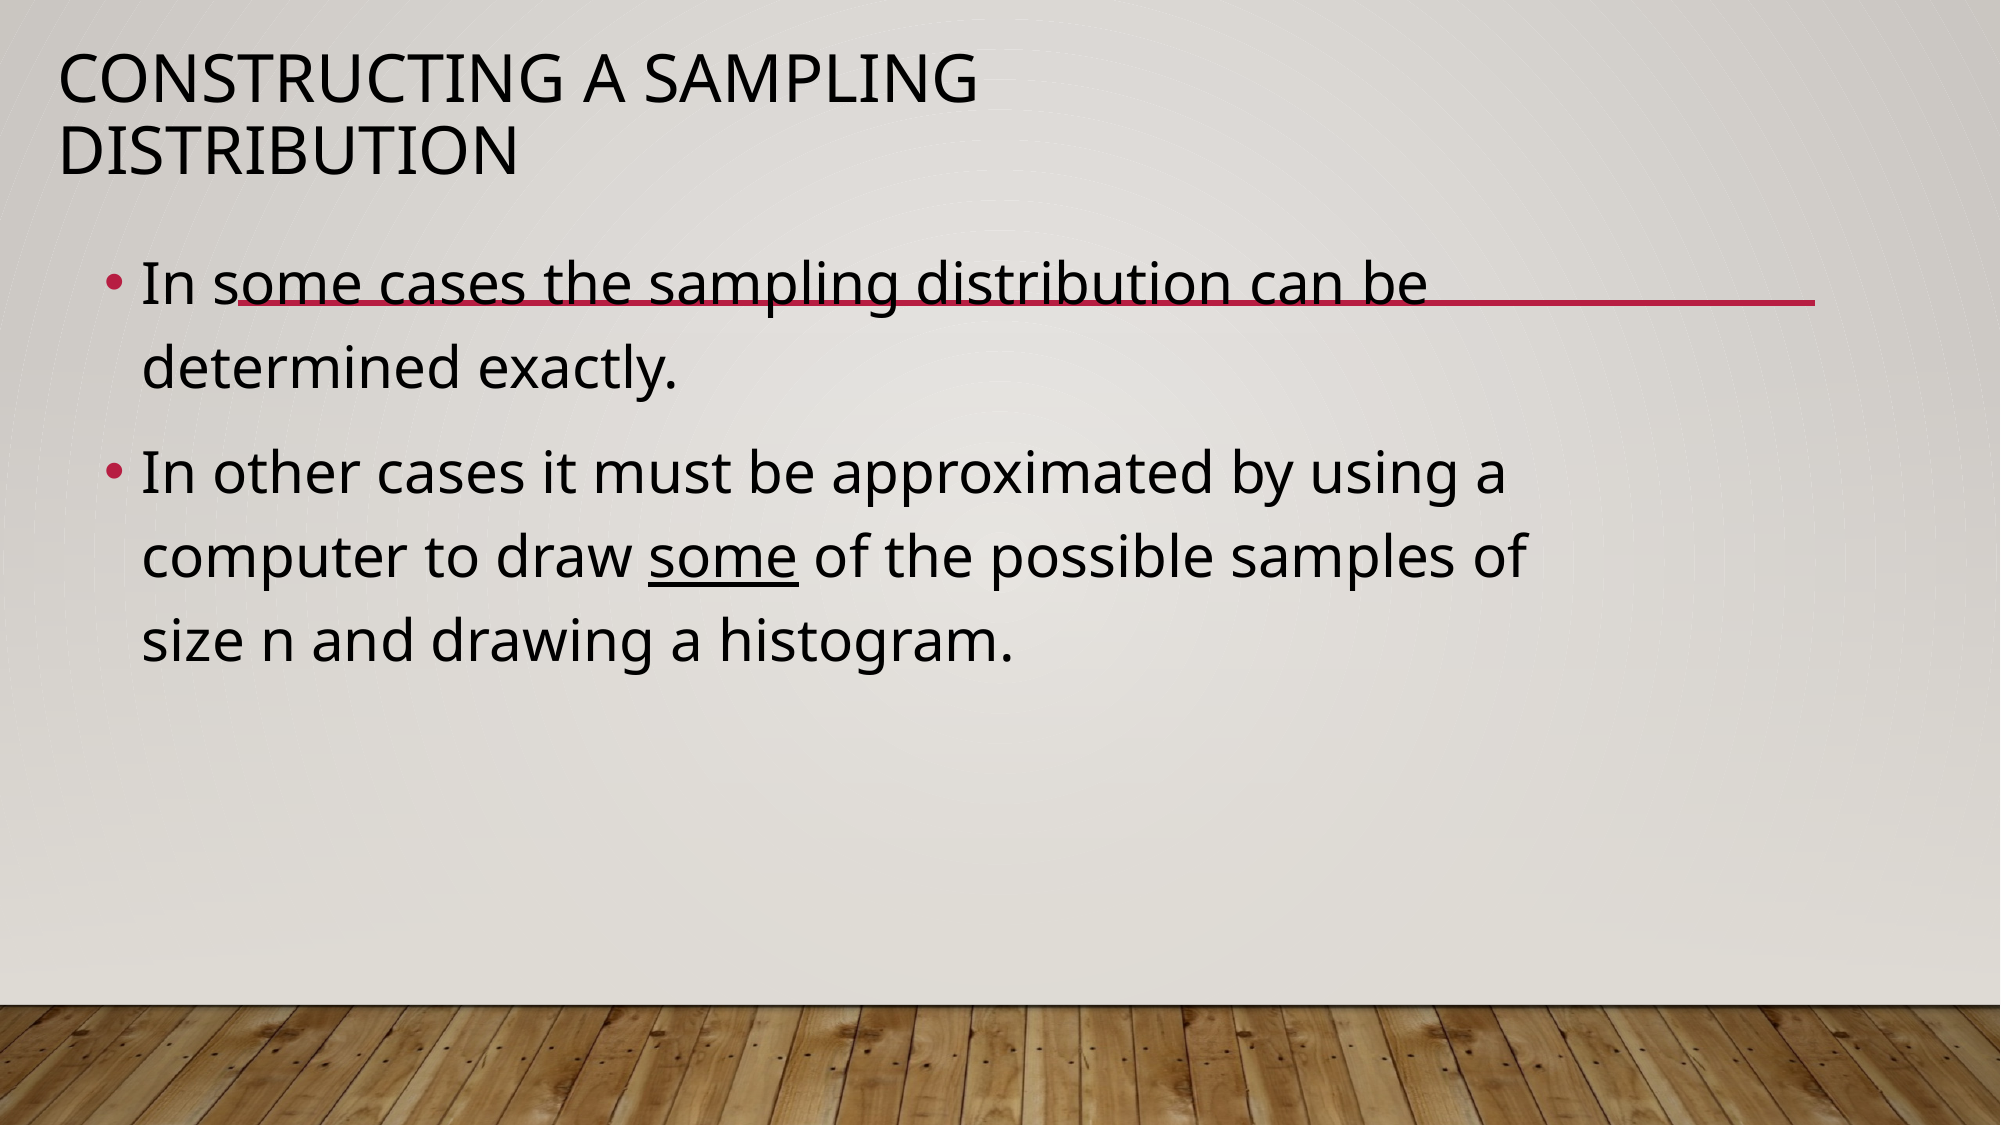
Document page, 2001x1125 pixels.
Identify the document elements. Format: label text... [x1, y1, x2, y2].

list In some cases the sampling distribution can be determined exactly. In other cases it must be approximated by using a computer to draw some of the possible samples of size n and drawing a histogram. [89, 224, 1564, 813]
title Constructing a Sampling Distribution [42, 37, 1318, 225]
picture [0, 1005, 2000, 1125]
